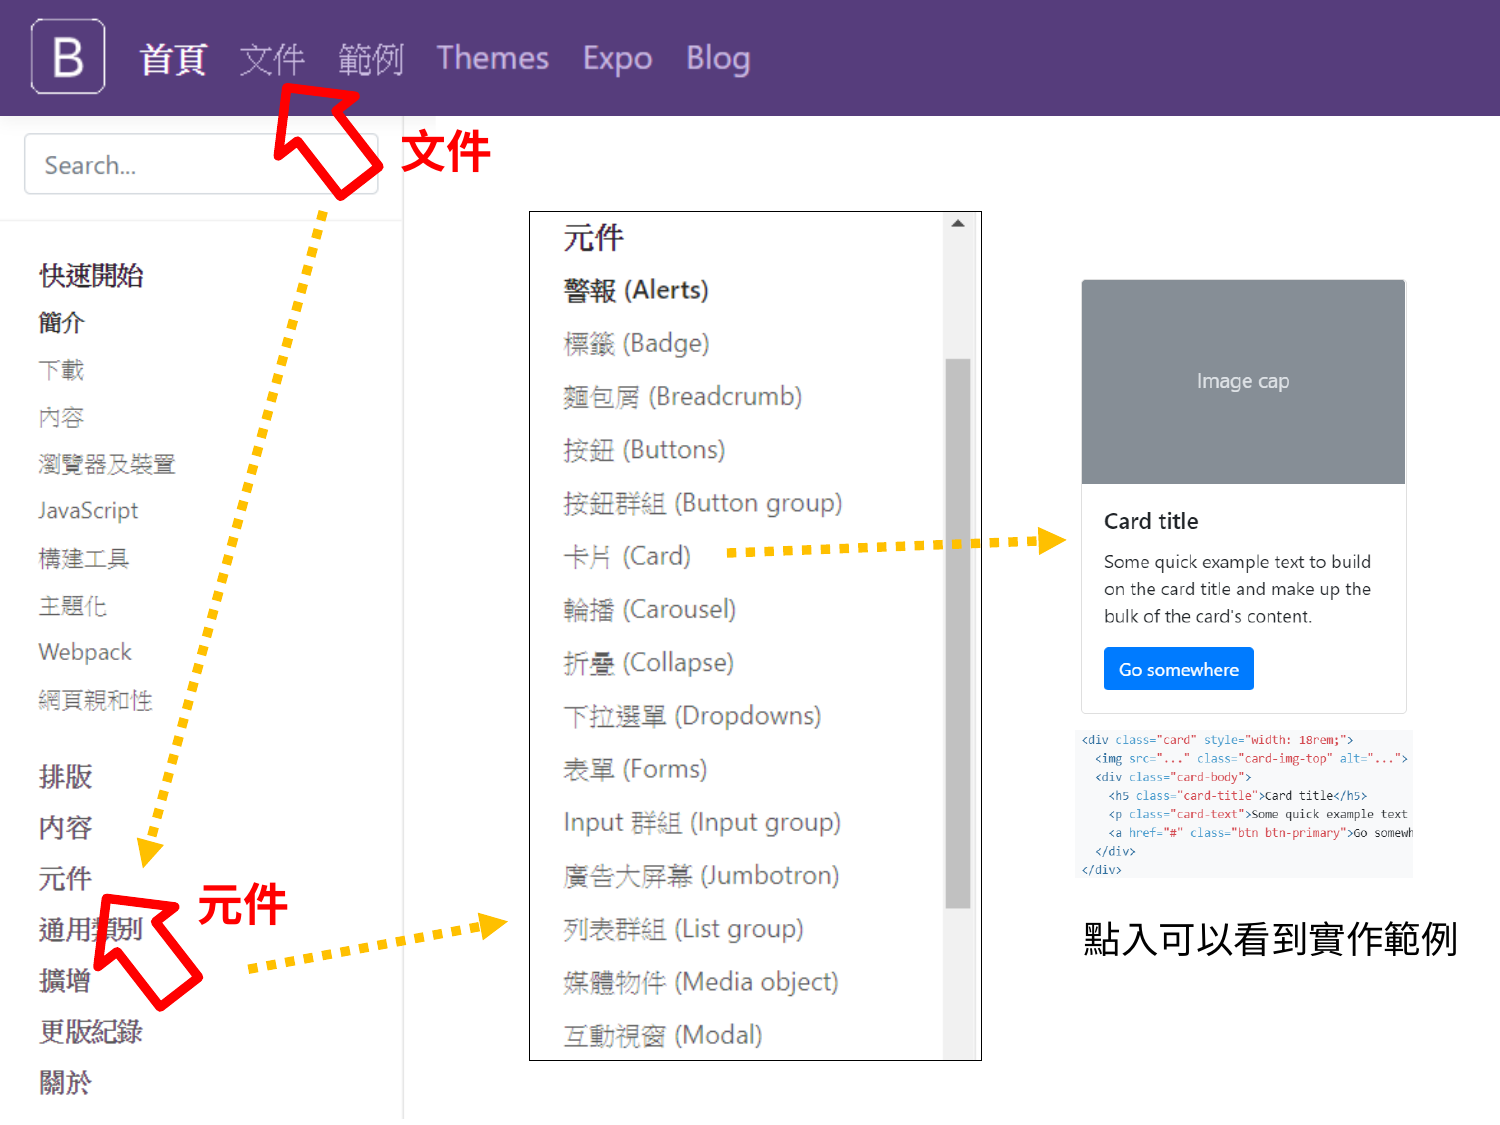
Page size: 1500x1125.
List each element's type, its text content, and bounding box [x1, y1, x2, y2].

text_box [248, 921, 509, 970]
picture [528, 211, 982, 1061]
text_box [0, 0, 1500, 116]
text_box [726, 539, 1067, 554]
picture [1074, 730, 1414, 878]
picture [0, 116, 436, 1120]
picture [1074, 273, 1413, 719]
text_box 點入可以看到實作範例 [1068, 908, 1474, 969]
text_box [142, 211, 324, 869]
text_box 文件 [440, 124, 508, 186]
